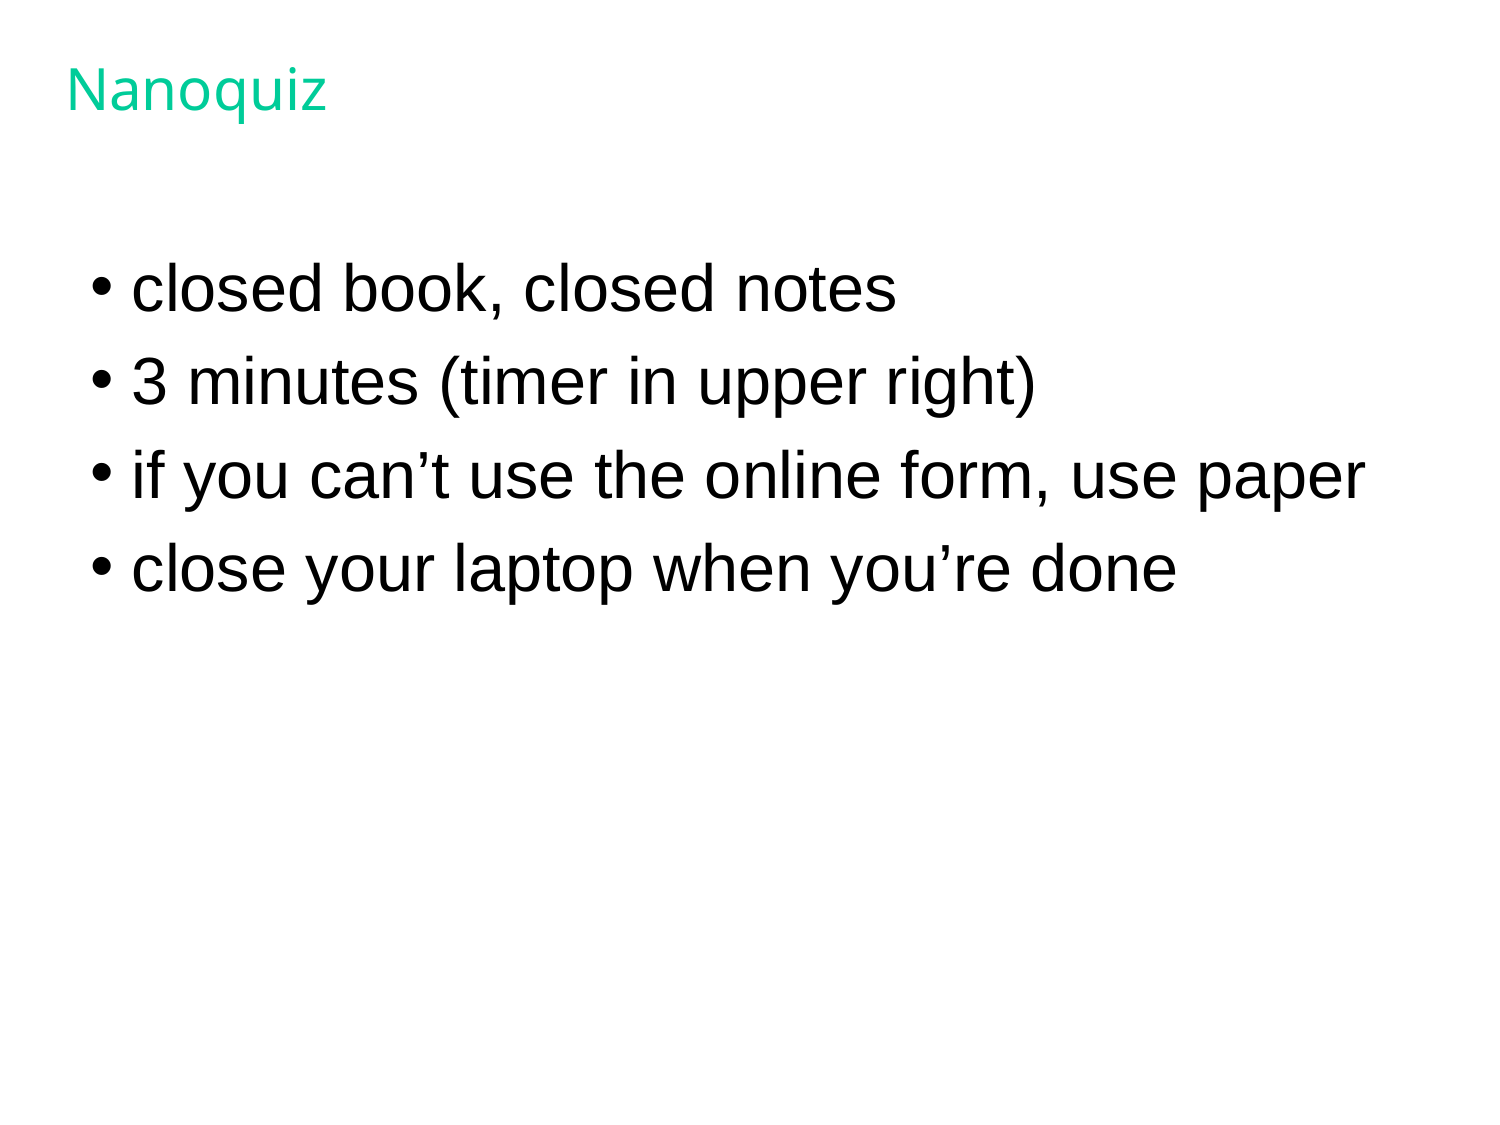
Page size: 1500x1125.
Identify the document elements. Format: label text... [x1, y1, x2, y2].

text_box Nanoquiz [50, 24, 1438, 150]
subtitle closed book, closed notes 3 minutes (timer in upper right) if you can’t use the online form, use paper close your laptop when you’re done [74, 237, 1426, 926]
